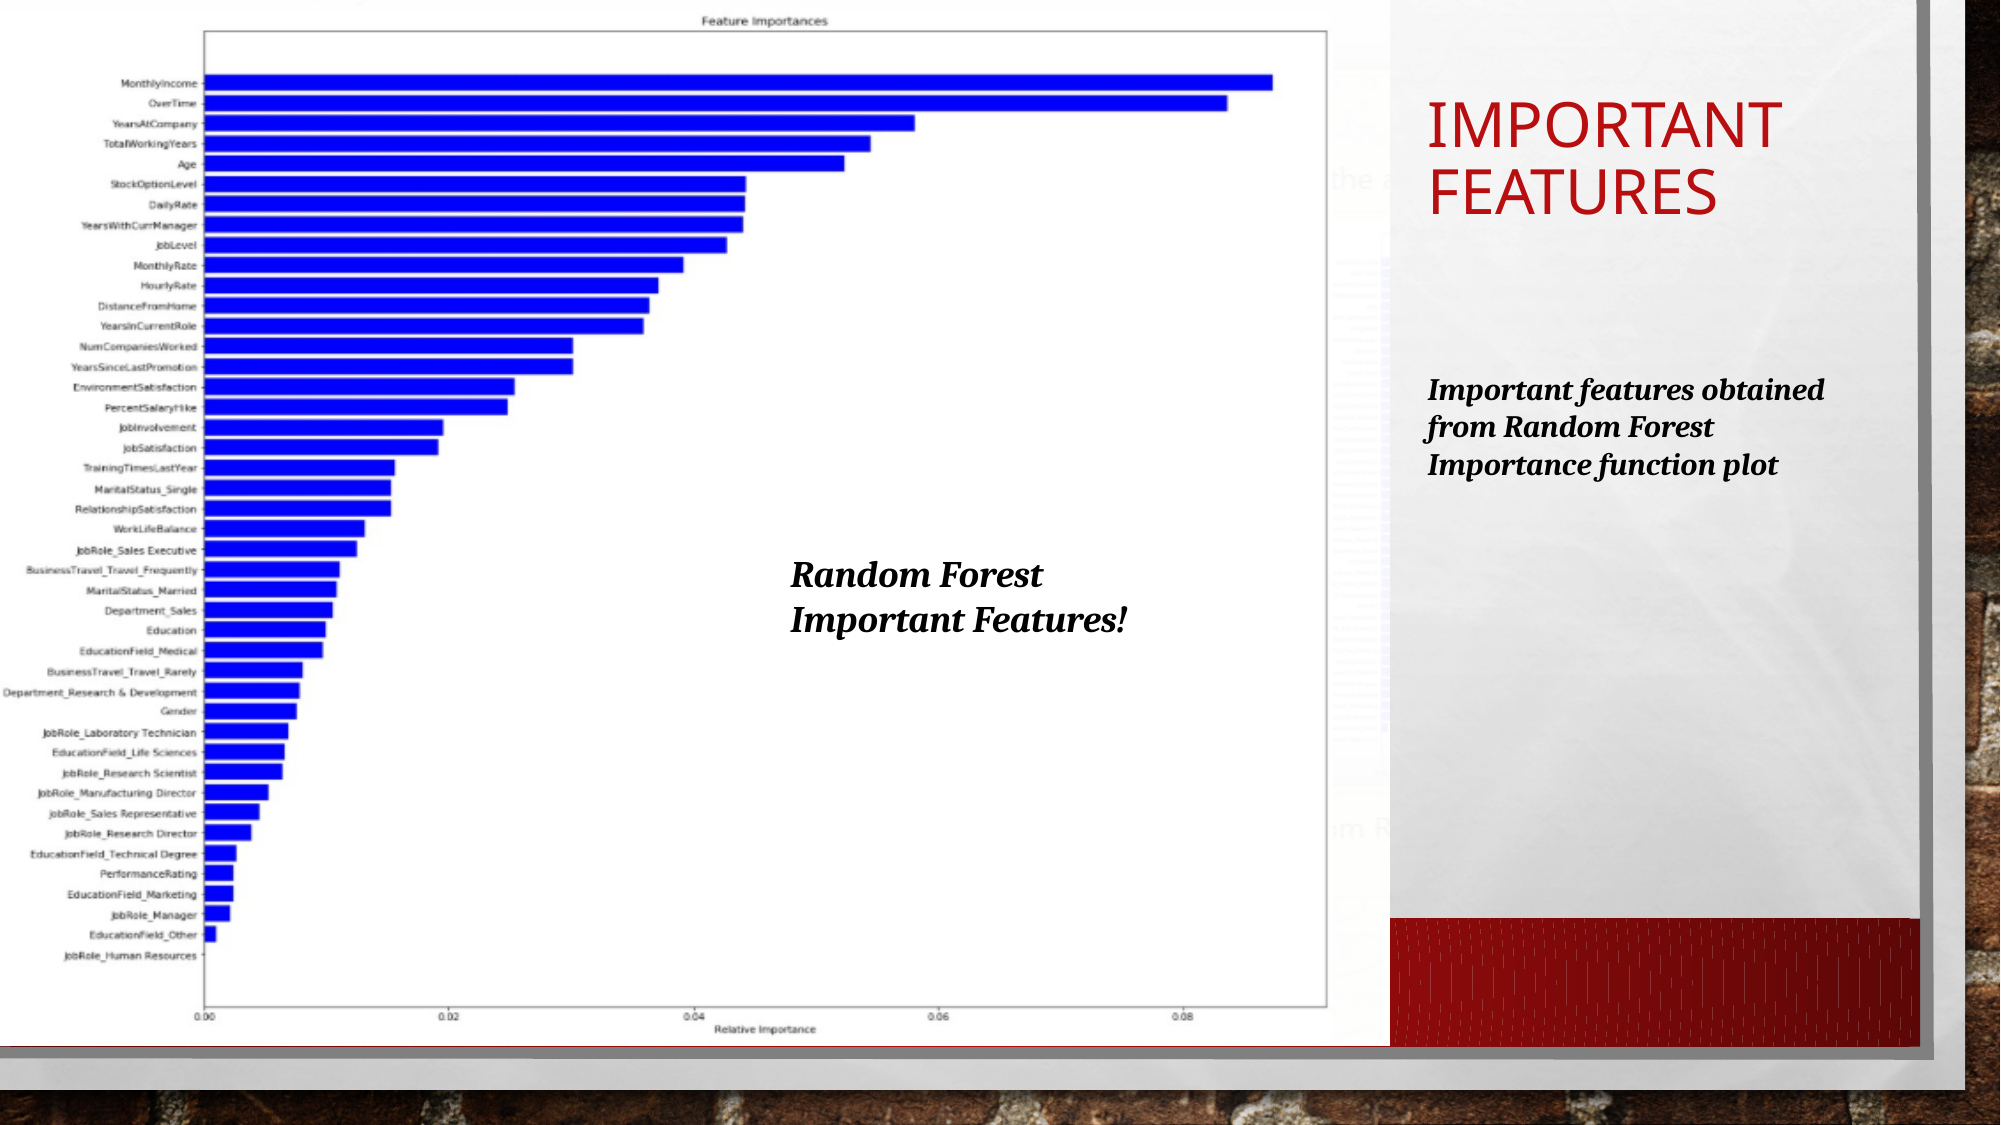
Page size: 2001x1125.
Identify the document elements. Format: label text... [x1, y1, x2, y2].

text_box Important features obtained from Random Forest Importance function plot [1413, 324, 1862, 527]
text_box Important features [1413, 85, 1981, 199]
picture [0, 0, 2000, 1125]
picture [0, 0, 1390, 1046]
